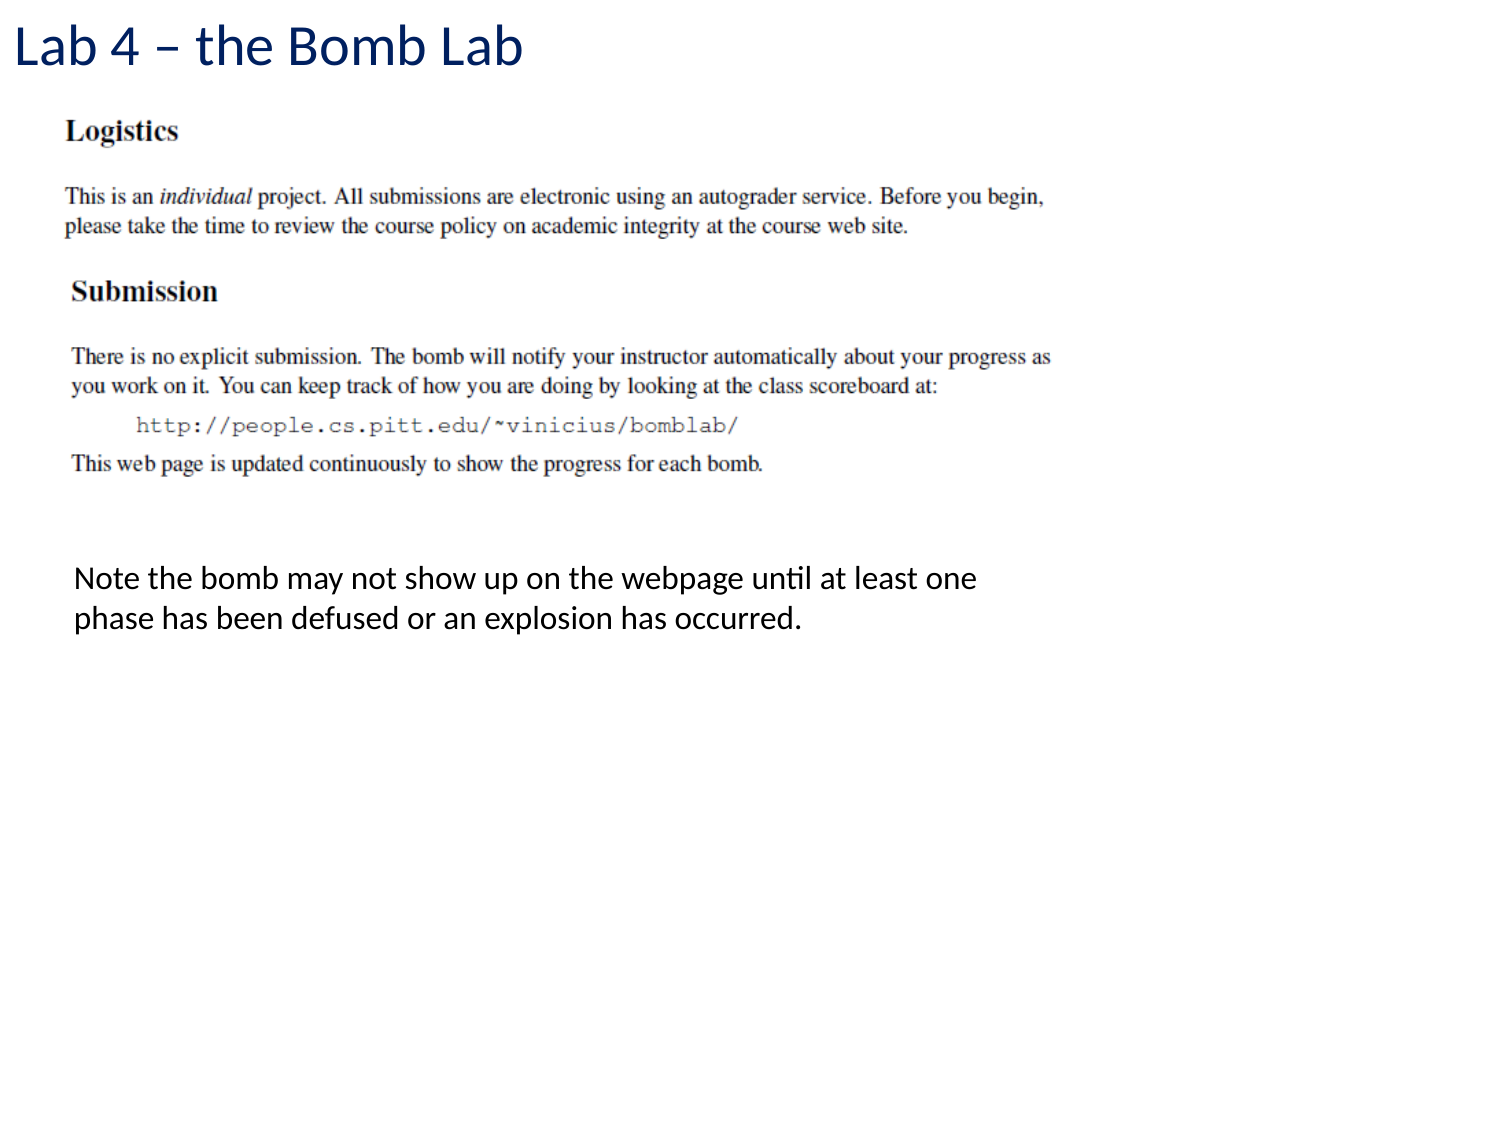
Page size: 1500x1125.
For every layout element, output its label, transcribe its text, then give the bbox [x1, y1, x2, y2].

text_box Lab 4 – the Bomb Lab [0, 0, 1335, 85]
text_box Note the bomb may not show up on the webpage until at least one phase has been defused or an explosion has occurred. [59, 548, 1065, 644]
picture [39, 102, 1096, 486]
